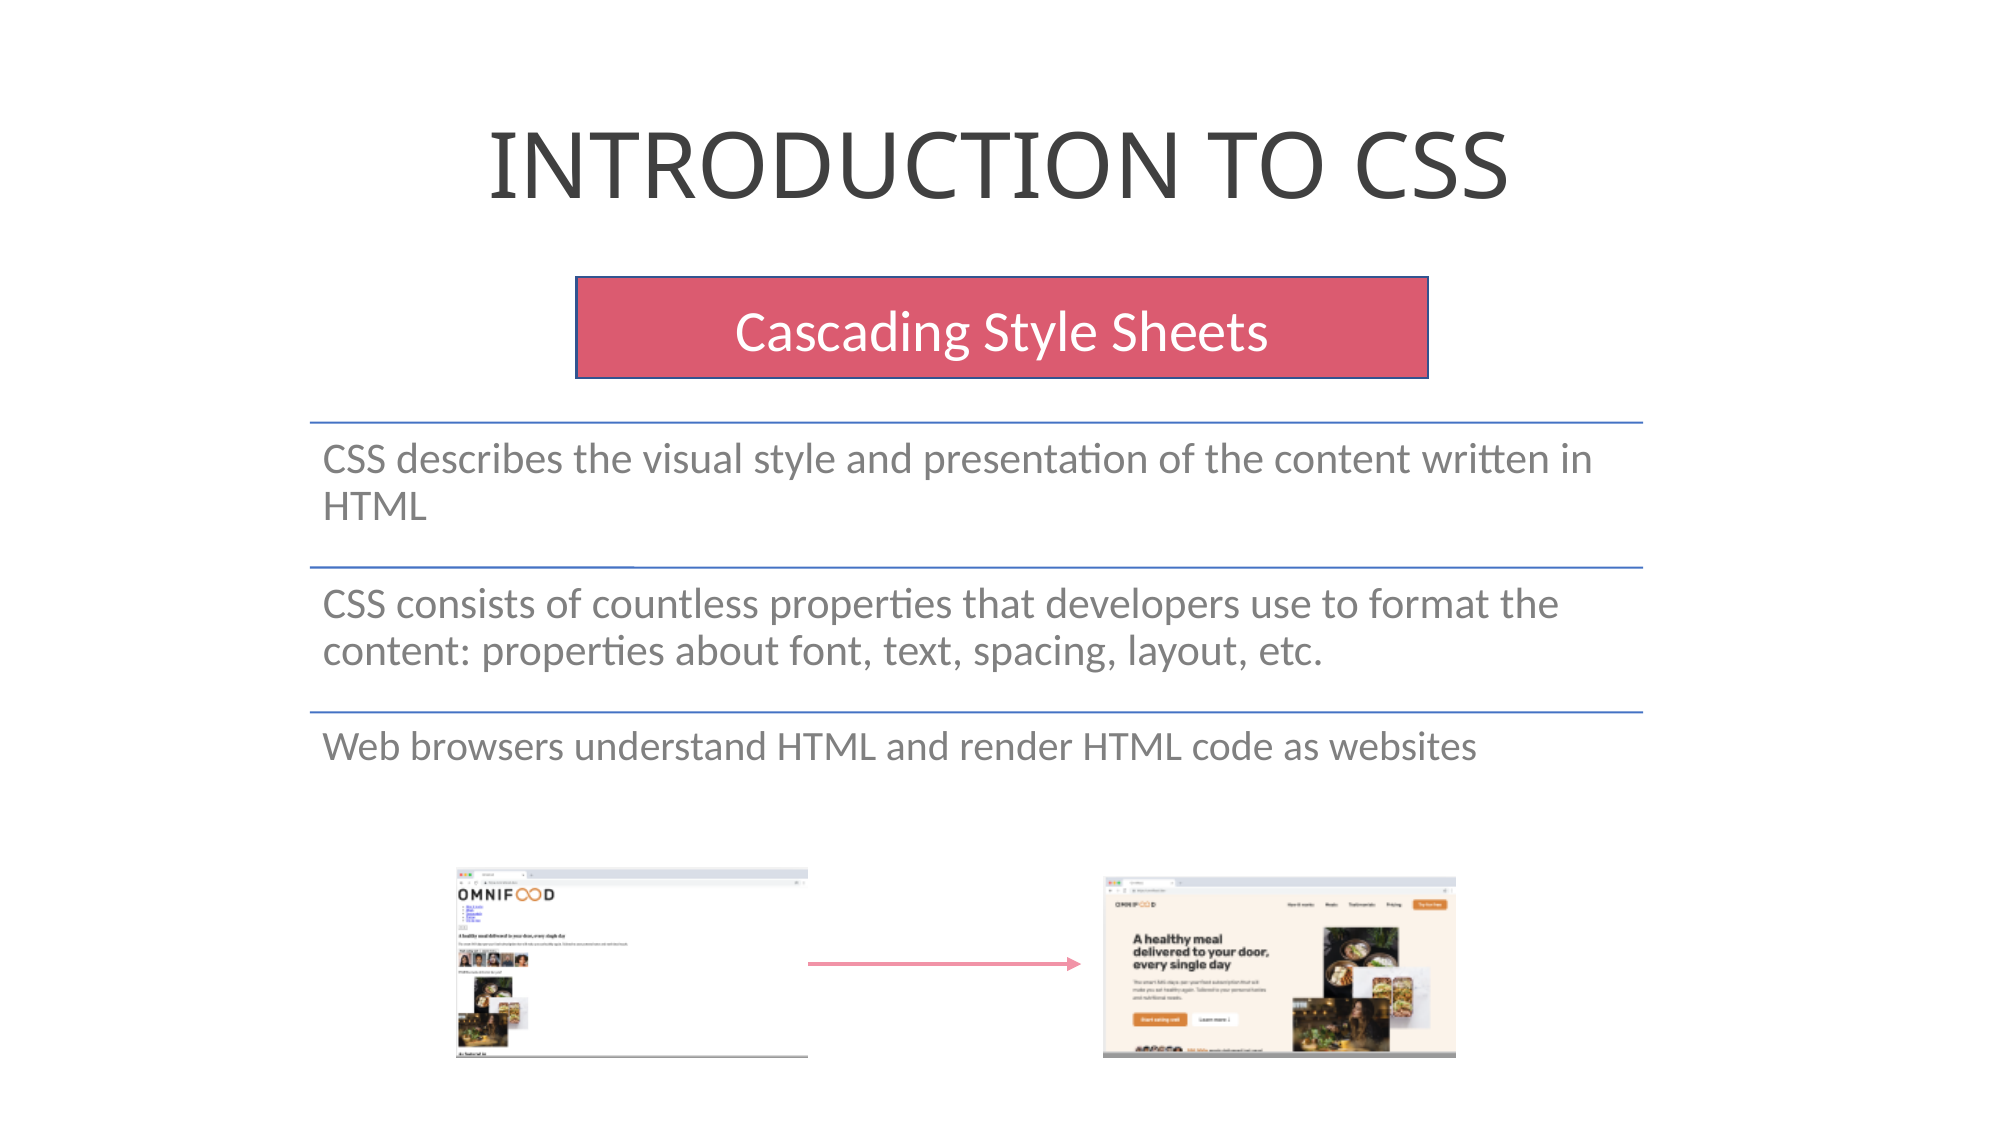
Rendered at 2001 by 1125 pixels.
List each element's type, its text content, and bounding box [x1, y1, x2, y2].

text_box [309, 567, 1644, 691]
text_box Cascading Style Sheets [575, 276, 1429, 379]
picture [456, 867, 808, 1058]
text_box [309, 422, 1644, 546]
title INTRODUCTION TO CSS [137, 59, 1863, 278]
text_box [309, 712, 1644, 835]
picture [1103, 876, 1456, 1058]
